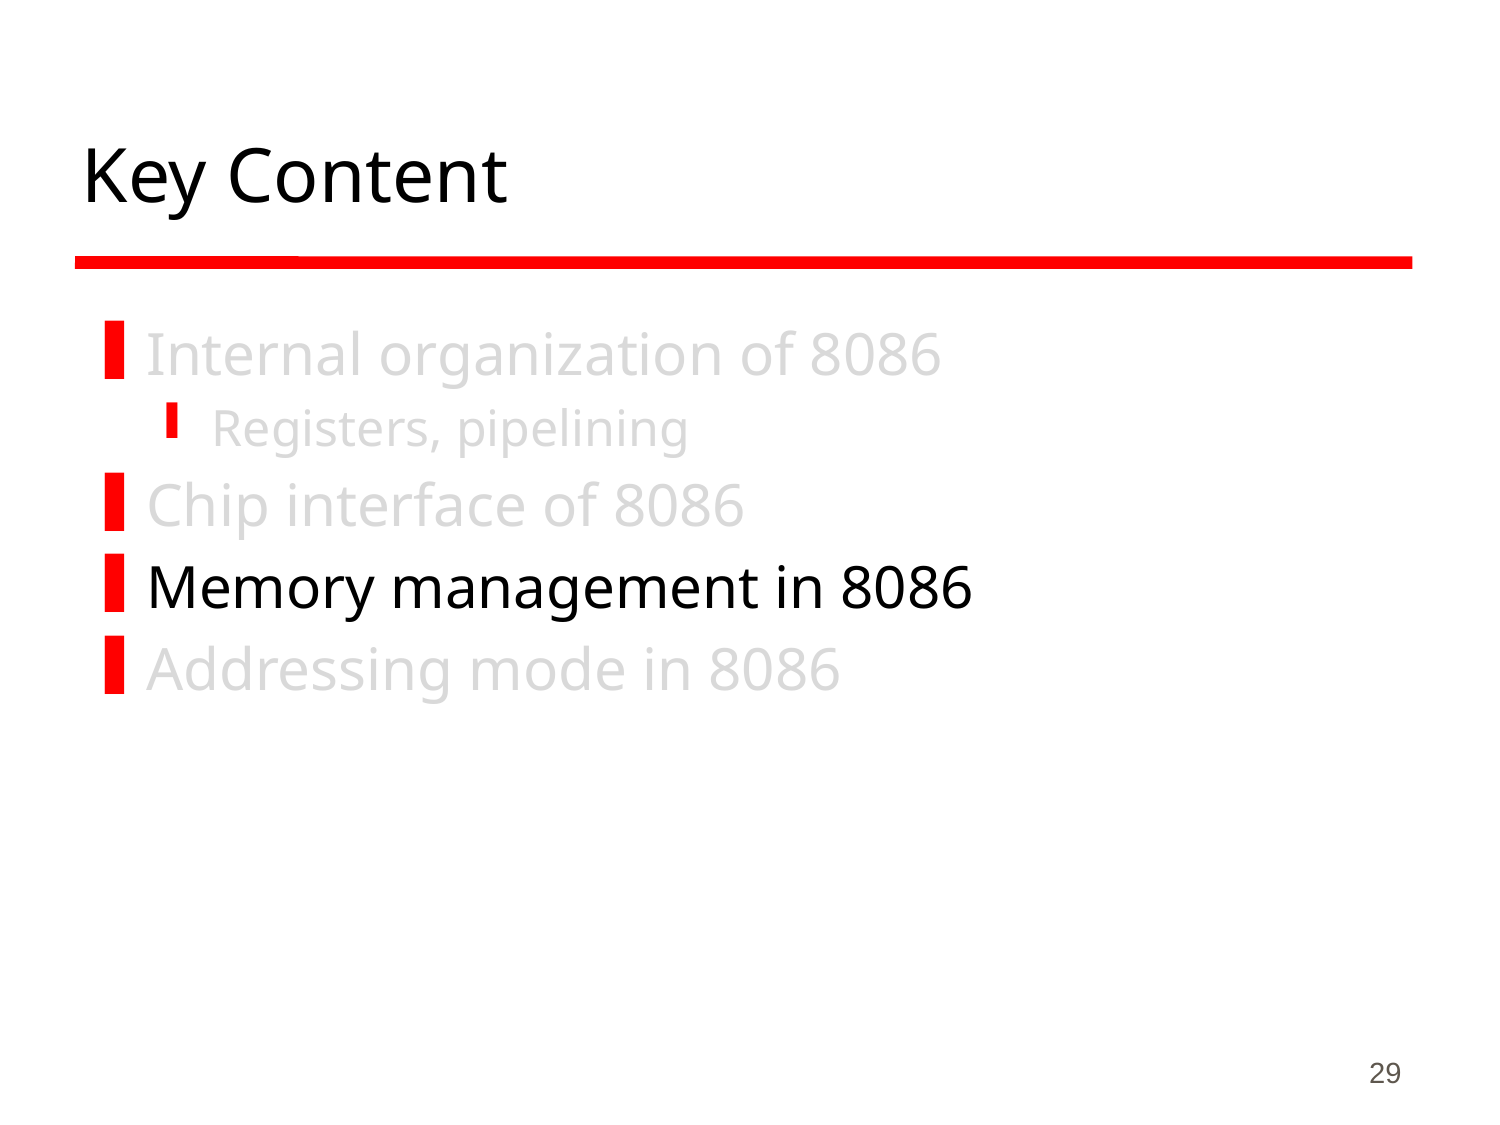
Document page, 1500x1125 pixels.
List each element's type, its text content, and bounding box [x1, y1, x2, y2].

list Internal organization of 8086 Registers, pipelining Chip interface of 8086 Memory management in 8086 Addressing mode in 8086 [74, 309, 1417, 994]
title Key Content [66, 37, 1413, 226]
slide_number 29 [1103, 1021, 1417, 1098]
